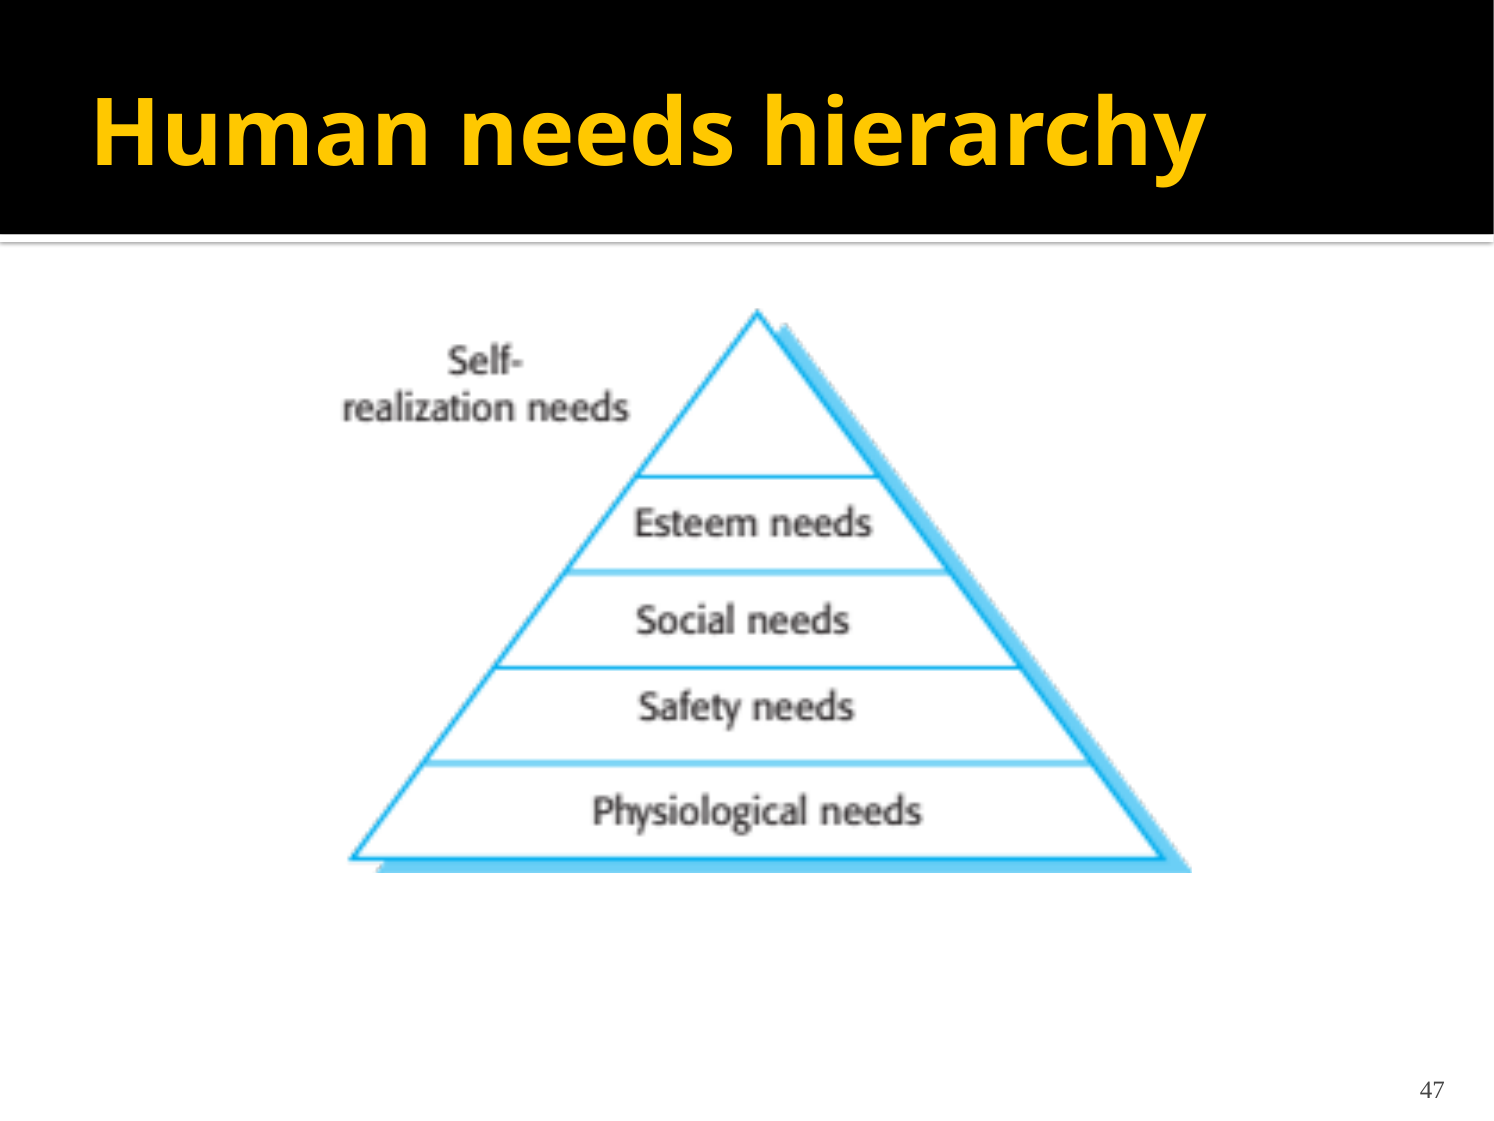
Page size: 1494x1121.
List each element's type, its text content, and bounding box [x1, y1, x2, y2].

slide_number 47 [1340, 1058, 1460, 1104]
title Human needs hierarchy [74, 25, 1420, 231]
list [246, 307, 1274, 873]
